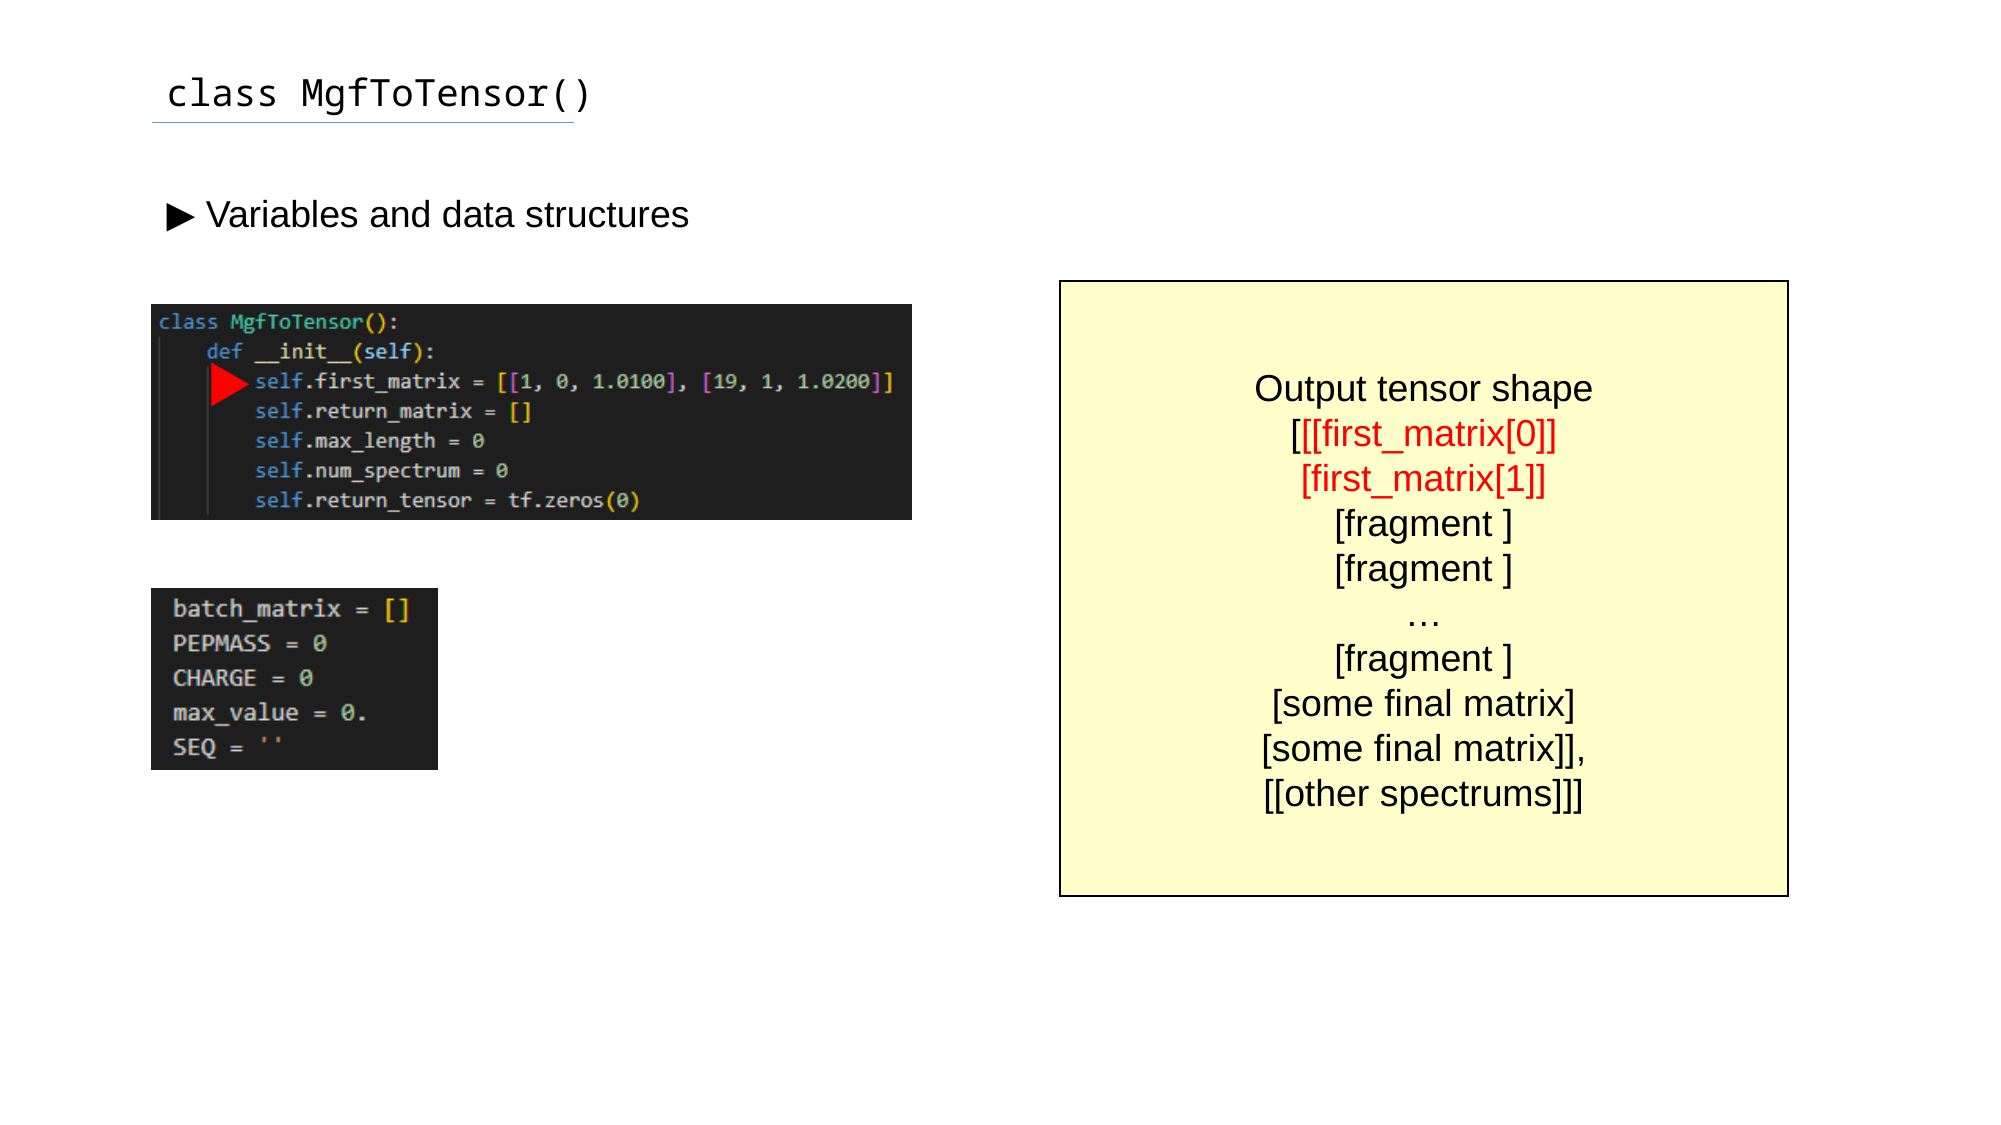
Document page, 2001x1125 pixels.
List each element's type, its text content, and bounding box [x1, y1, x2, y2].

text_box class MgfToTensor() [151, 61, 1006, 122]
picture [151, 588, 438, 770]
picture [151, 304, 912, 520]
text_box ▶ Variables and data structures [151, 183, 1437, 243]
